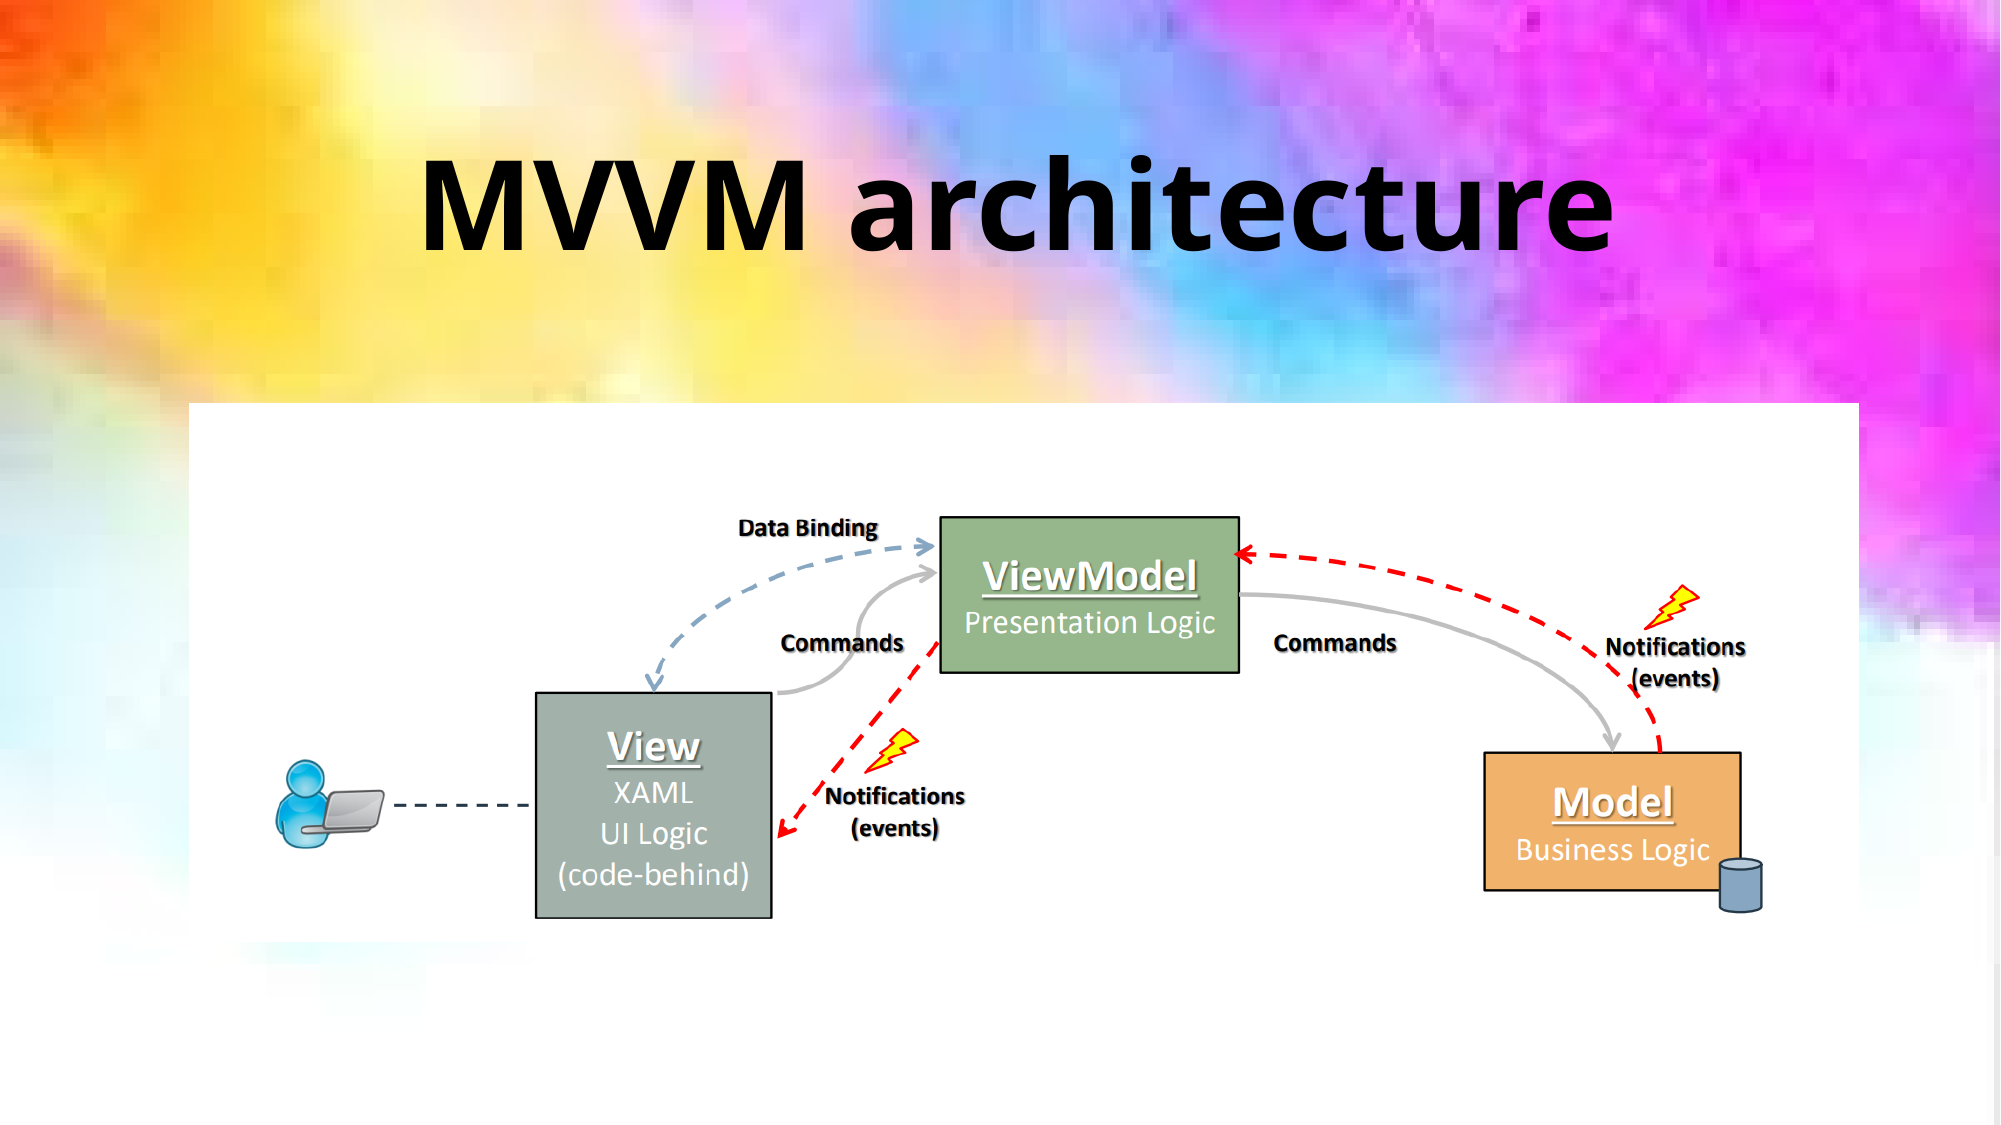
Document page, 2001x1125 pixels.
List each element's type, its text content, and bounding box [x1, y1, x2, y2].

title MVVM architecture [267, 118, 1768, 286]
picture [0, 0, 2001, 1125]
